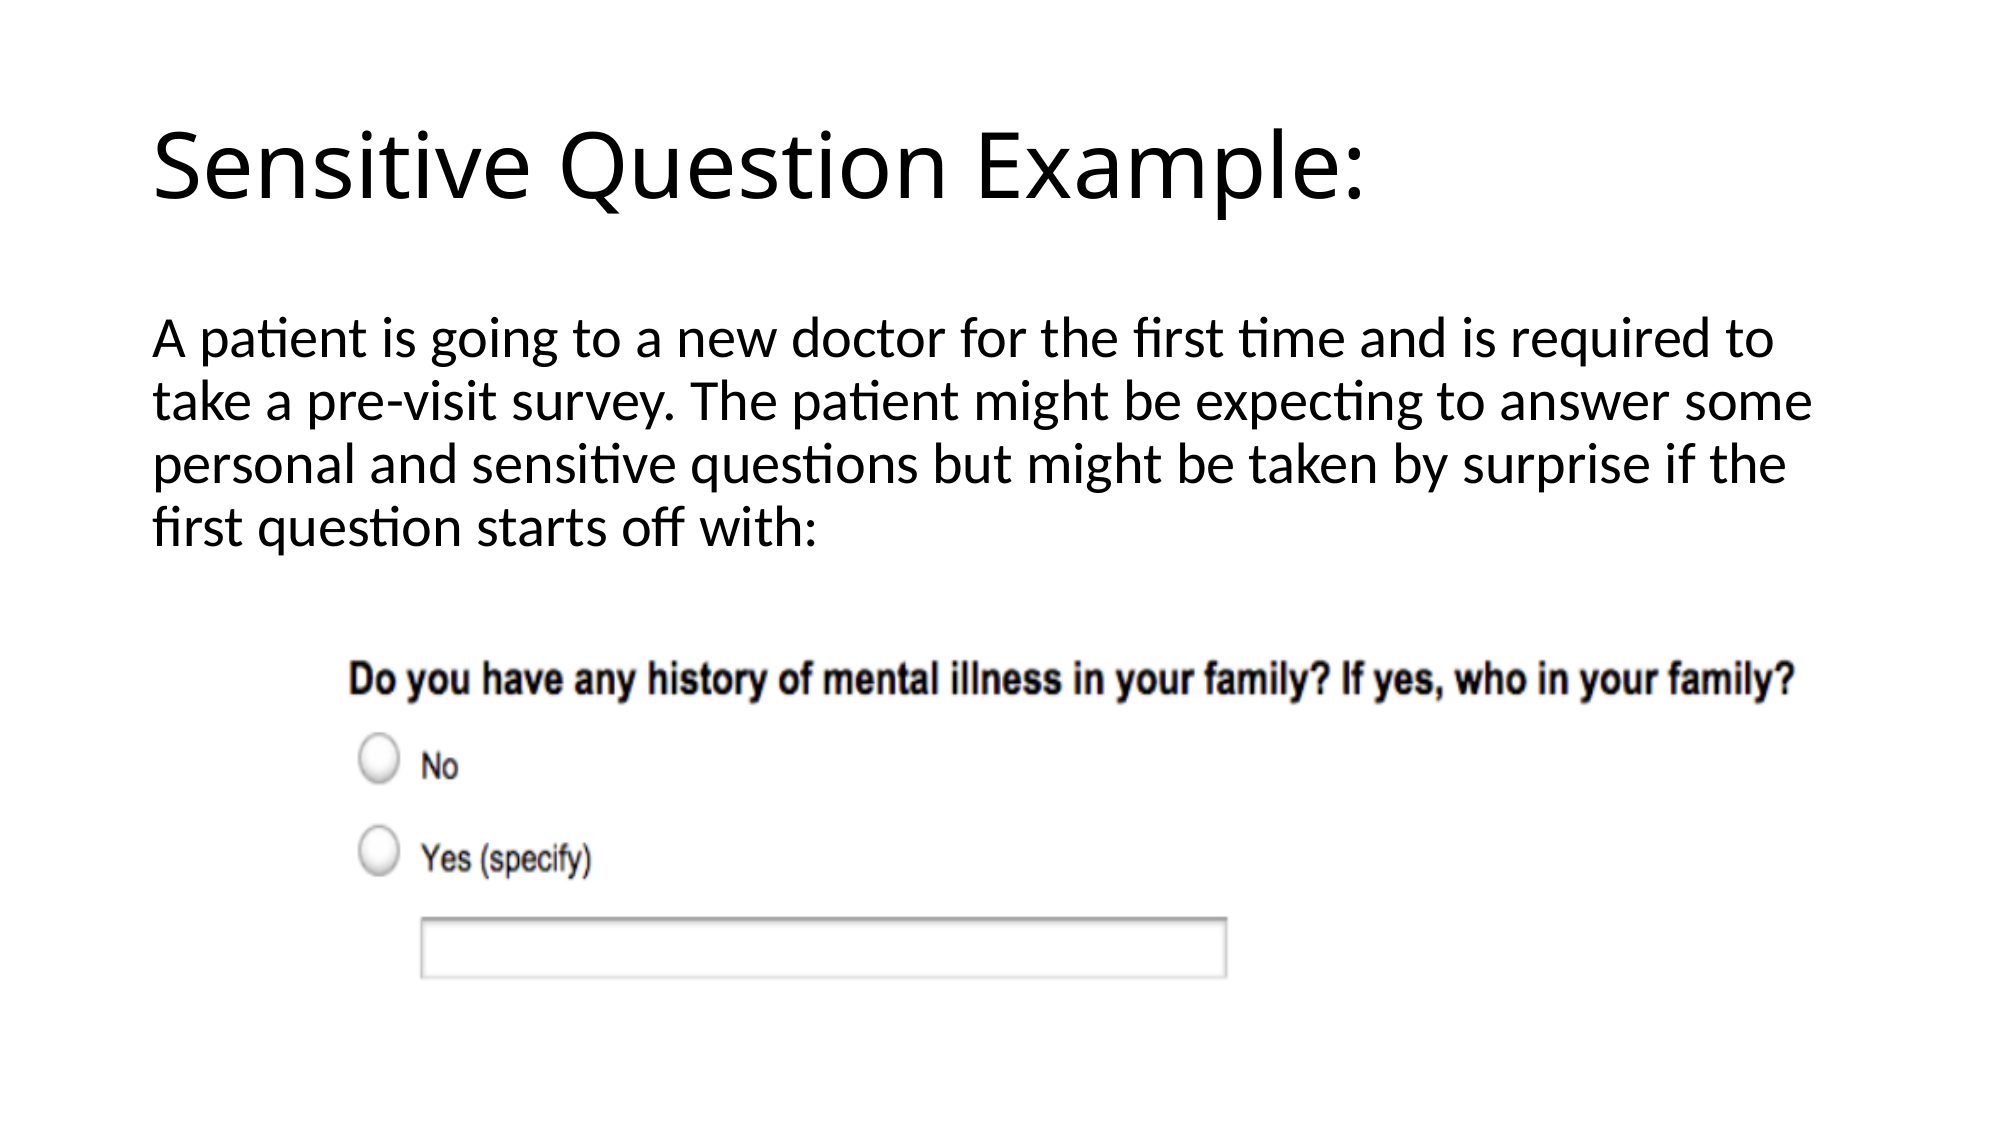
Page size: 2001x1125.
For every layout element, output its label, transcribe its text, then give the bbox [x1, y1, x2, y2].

list A patient is going to a new doctor for the first time and is required to take a pre-visit survey. The patient might be expecting to answer some personal and sensitive questions but might be taken by surprise if the first question starts off with: [137, 299, 1863, 1017]
title Sensitive Question Example: [137, 59, 1863, 278]
picture [307, 566, 1843, 1017]
